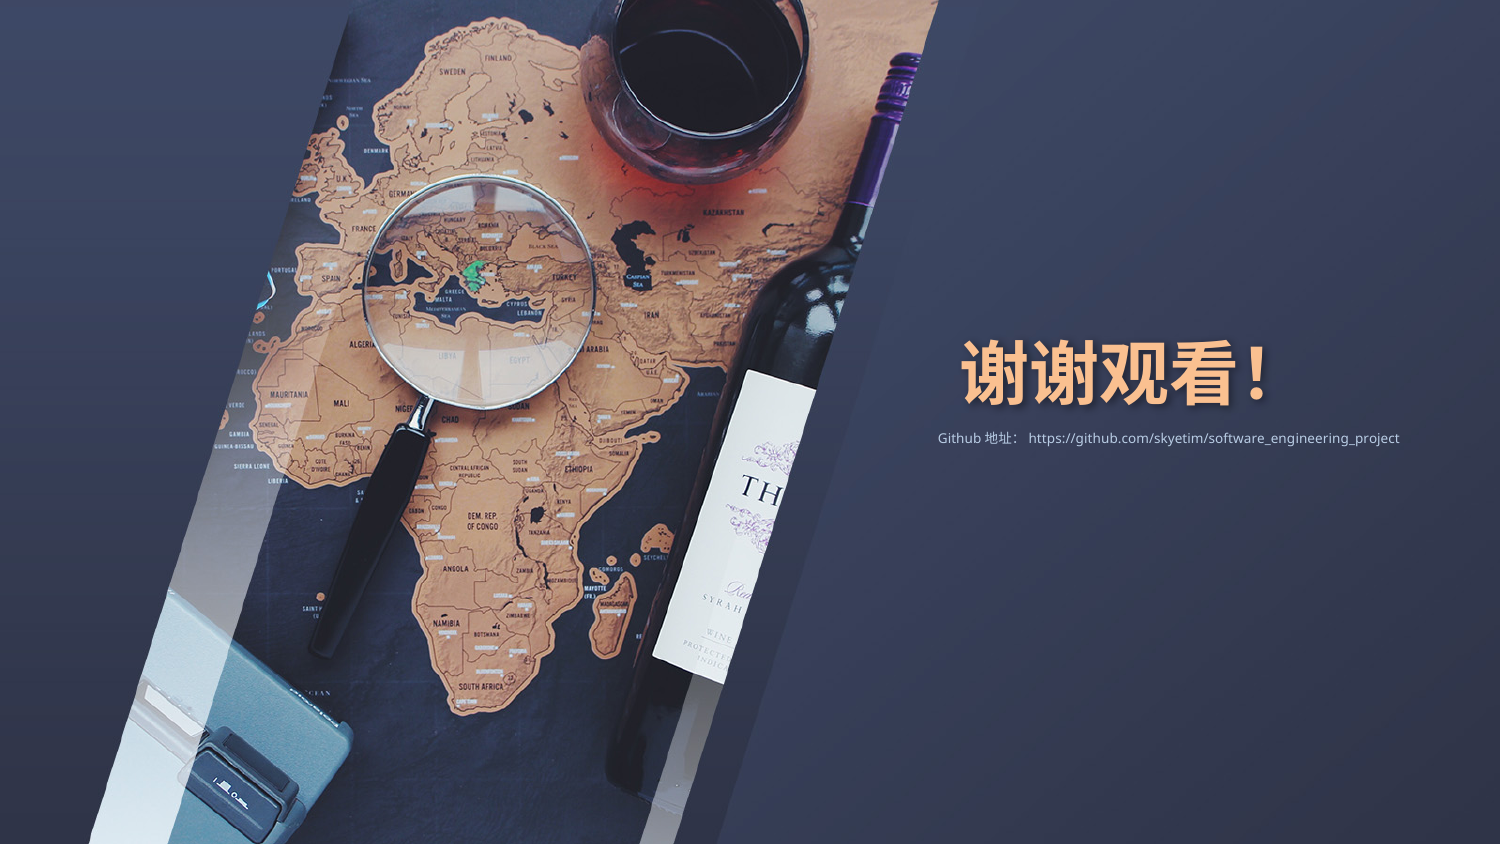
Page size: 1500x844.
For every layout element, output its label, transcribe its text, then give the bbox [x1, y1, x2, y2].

picture [0, 0, 1500, 844]
subtitle Github地址：https://github.com/skyetim/software_engineering_project [922, 421, 1472, 465]
text_box 谢谢观看！ [922, 321, 1276, 421]
